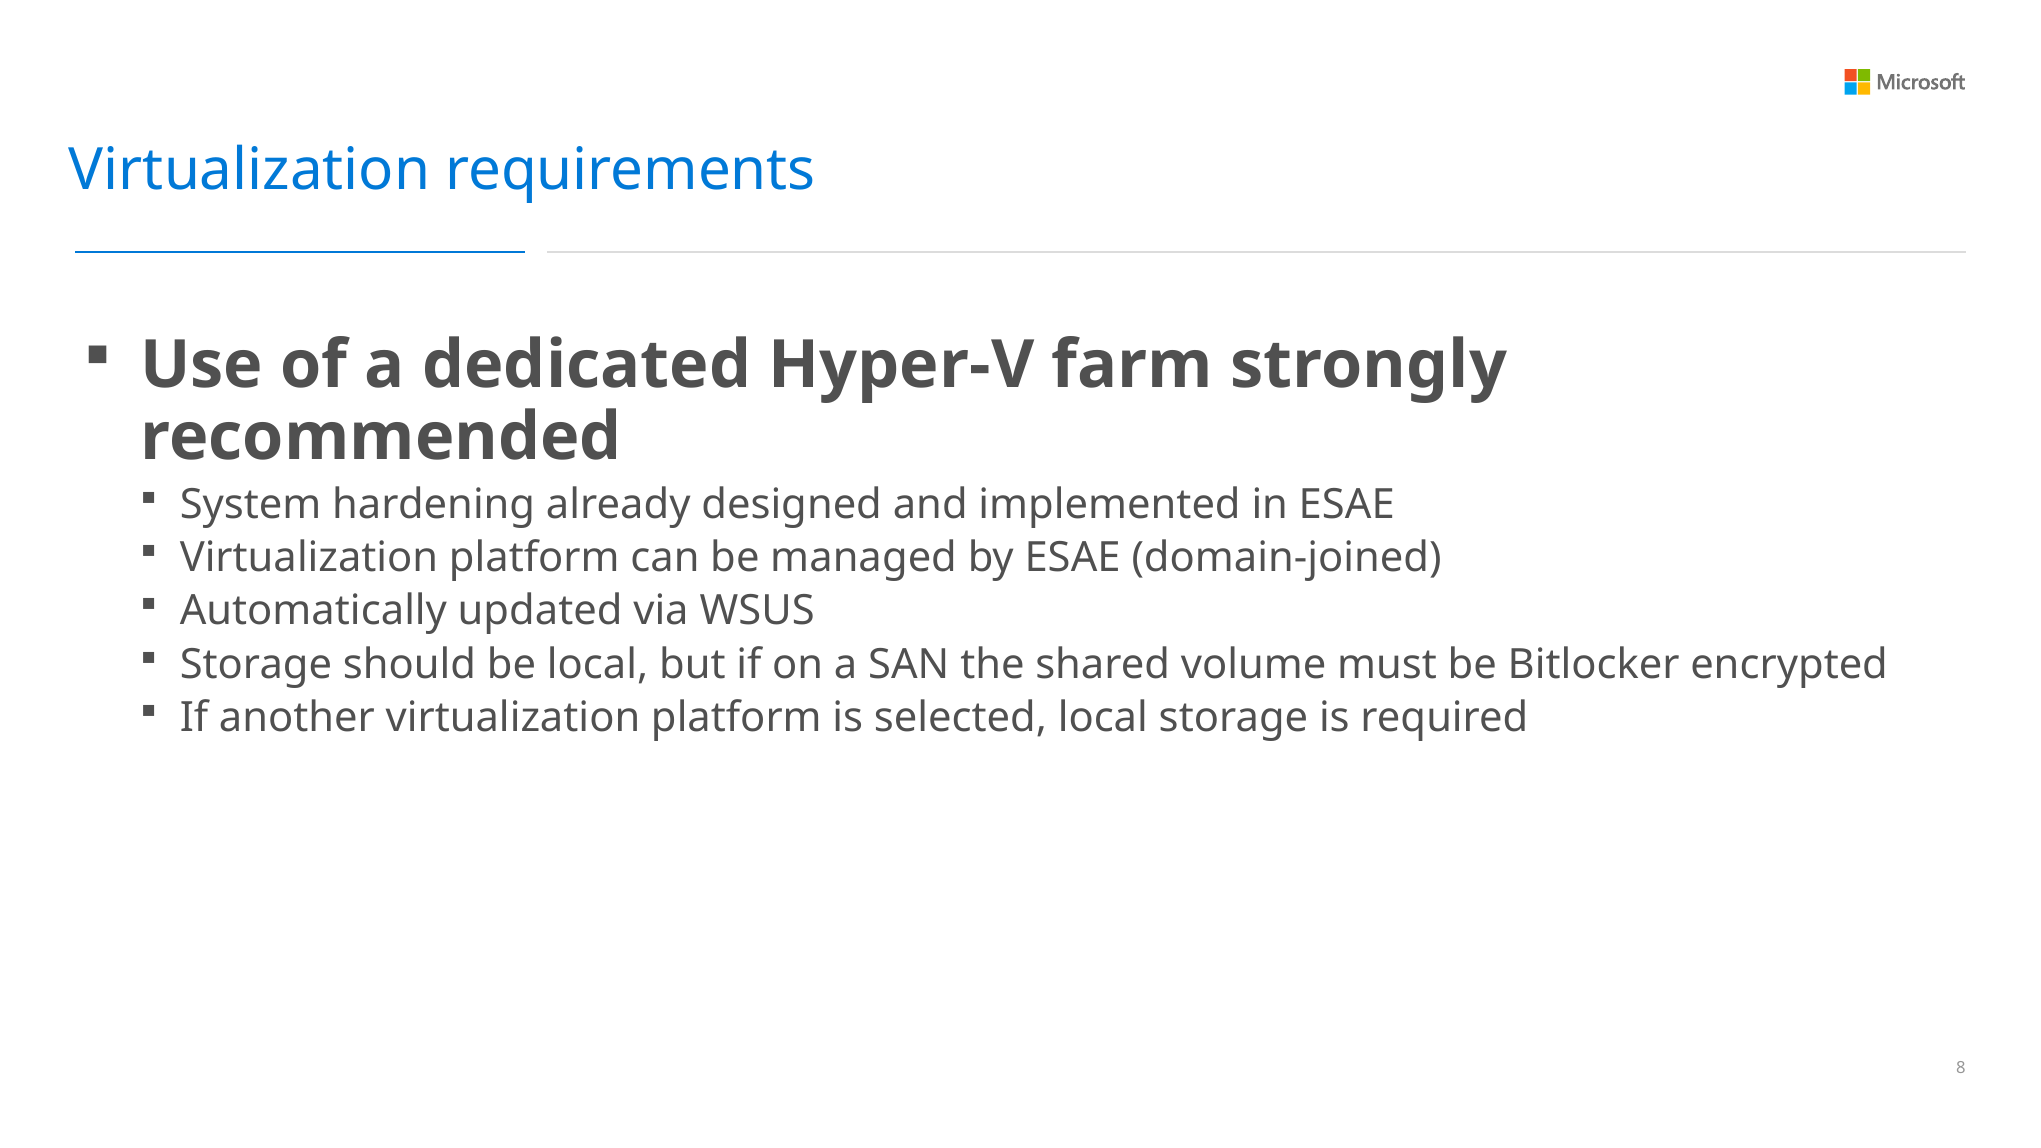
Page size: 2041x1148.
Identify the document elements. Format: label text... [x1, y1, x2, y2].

slide_number 7 [1904, 1058, 1966, 1077]
list Virtualization requirements [45, 120, 1968, 200]
text_box Use of a dedicated Hyper-V farm strongly recommended System hardening already designed and implemented in ESAE Virtualization platform can be managed by ESAE (domain-joined) Automatically updated via WSUS Storage should be local, but if on a SAN the shared volume must be Bitlocker encrypted If another virtualization platform is selected, local storage is required [60, 315, 2010, 916]
